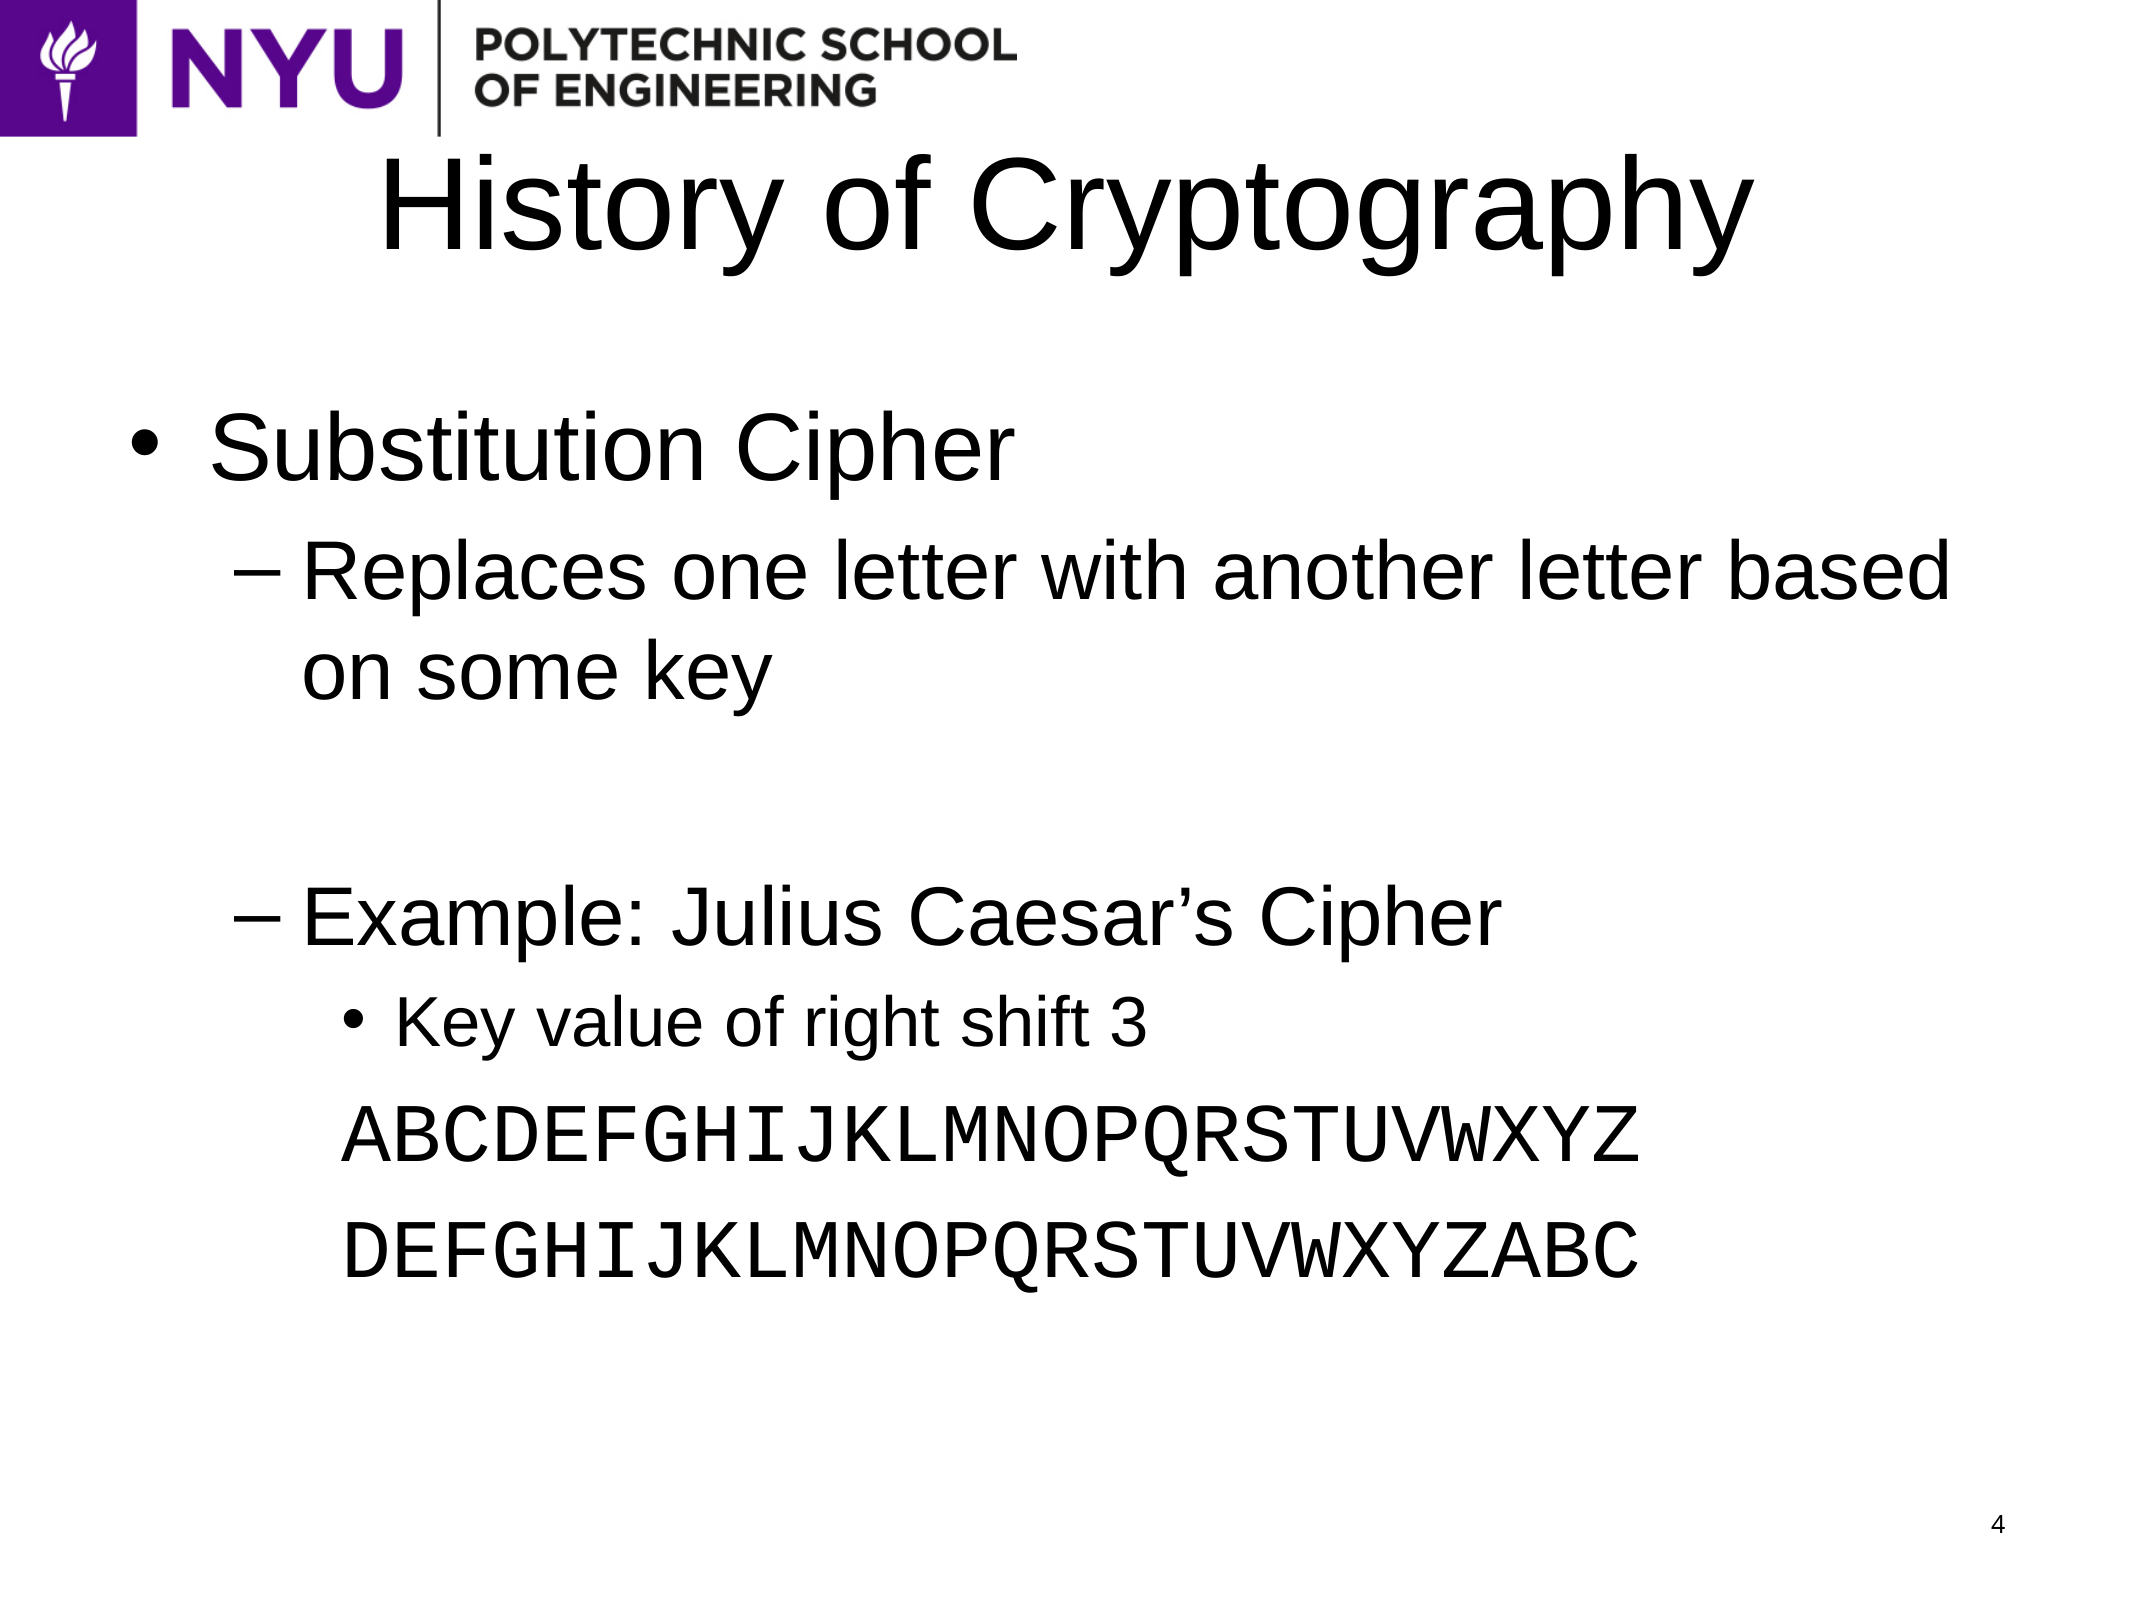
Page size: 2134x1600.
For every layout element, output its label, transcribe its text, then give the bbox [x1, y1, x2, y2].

title History of Cryptography [106, 63, 2027, 331]
slide_number 4 [1528, 1483, 2027, 1569]
picture [0, 0, 1017, 138]
list Substitution Cipher Replaces one letter with another letter based on some key Example: Julius Caesar’s Cipher Key value of right shift 3 ABCDEFGHIJKLMNOPQRSTUVWXYZ DEFGHIJKLMNOPQRSTUVWXYZABC [106, 373, 2027, 1430]
